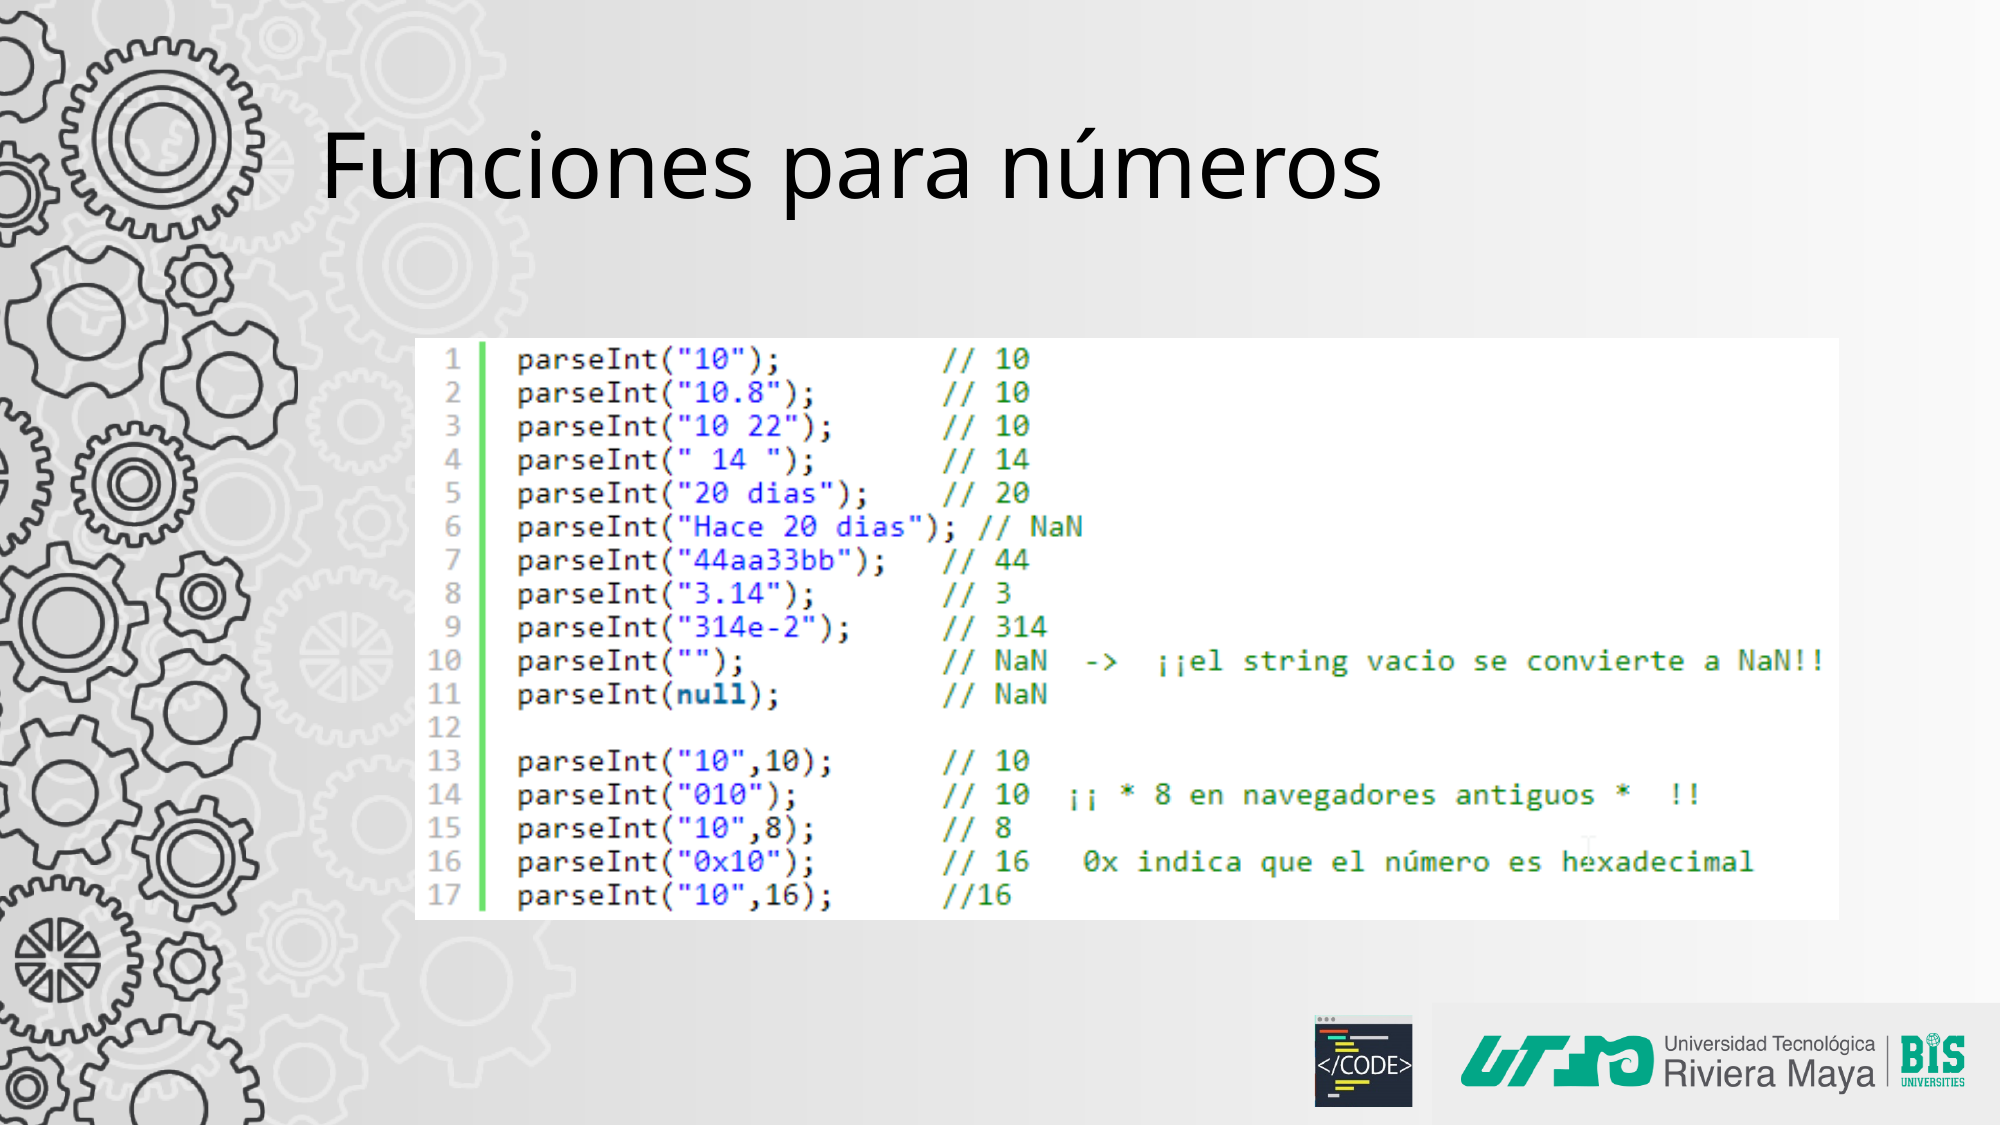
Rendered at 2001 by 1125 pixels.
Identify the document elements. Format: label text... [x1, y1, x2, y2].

picture [0, 12, 298, 1125]
picture [1314, 1015, 1413, 1107]
title Funciones para números [304, 59, 1863, 278]
picture [1460, 1030, 1966, 1096]
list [415, 338, 1839, 920]
